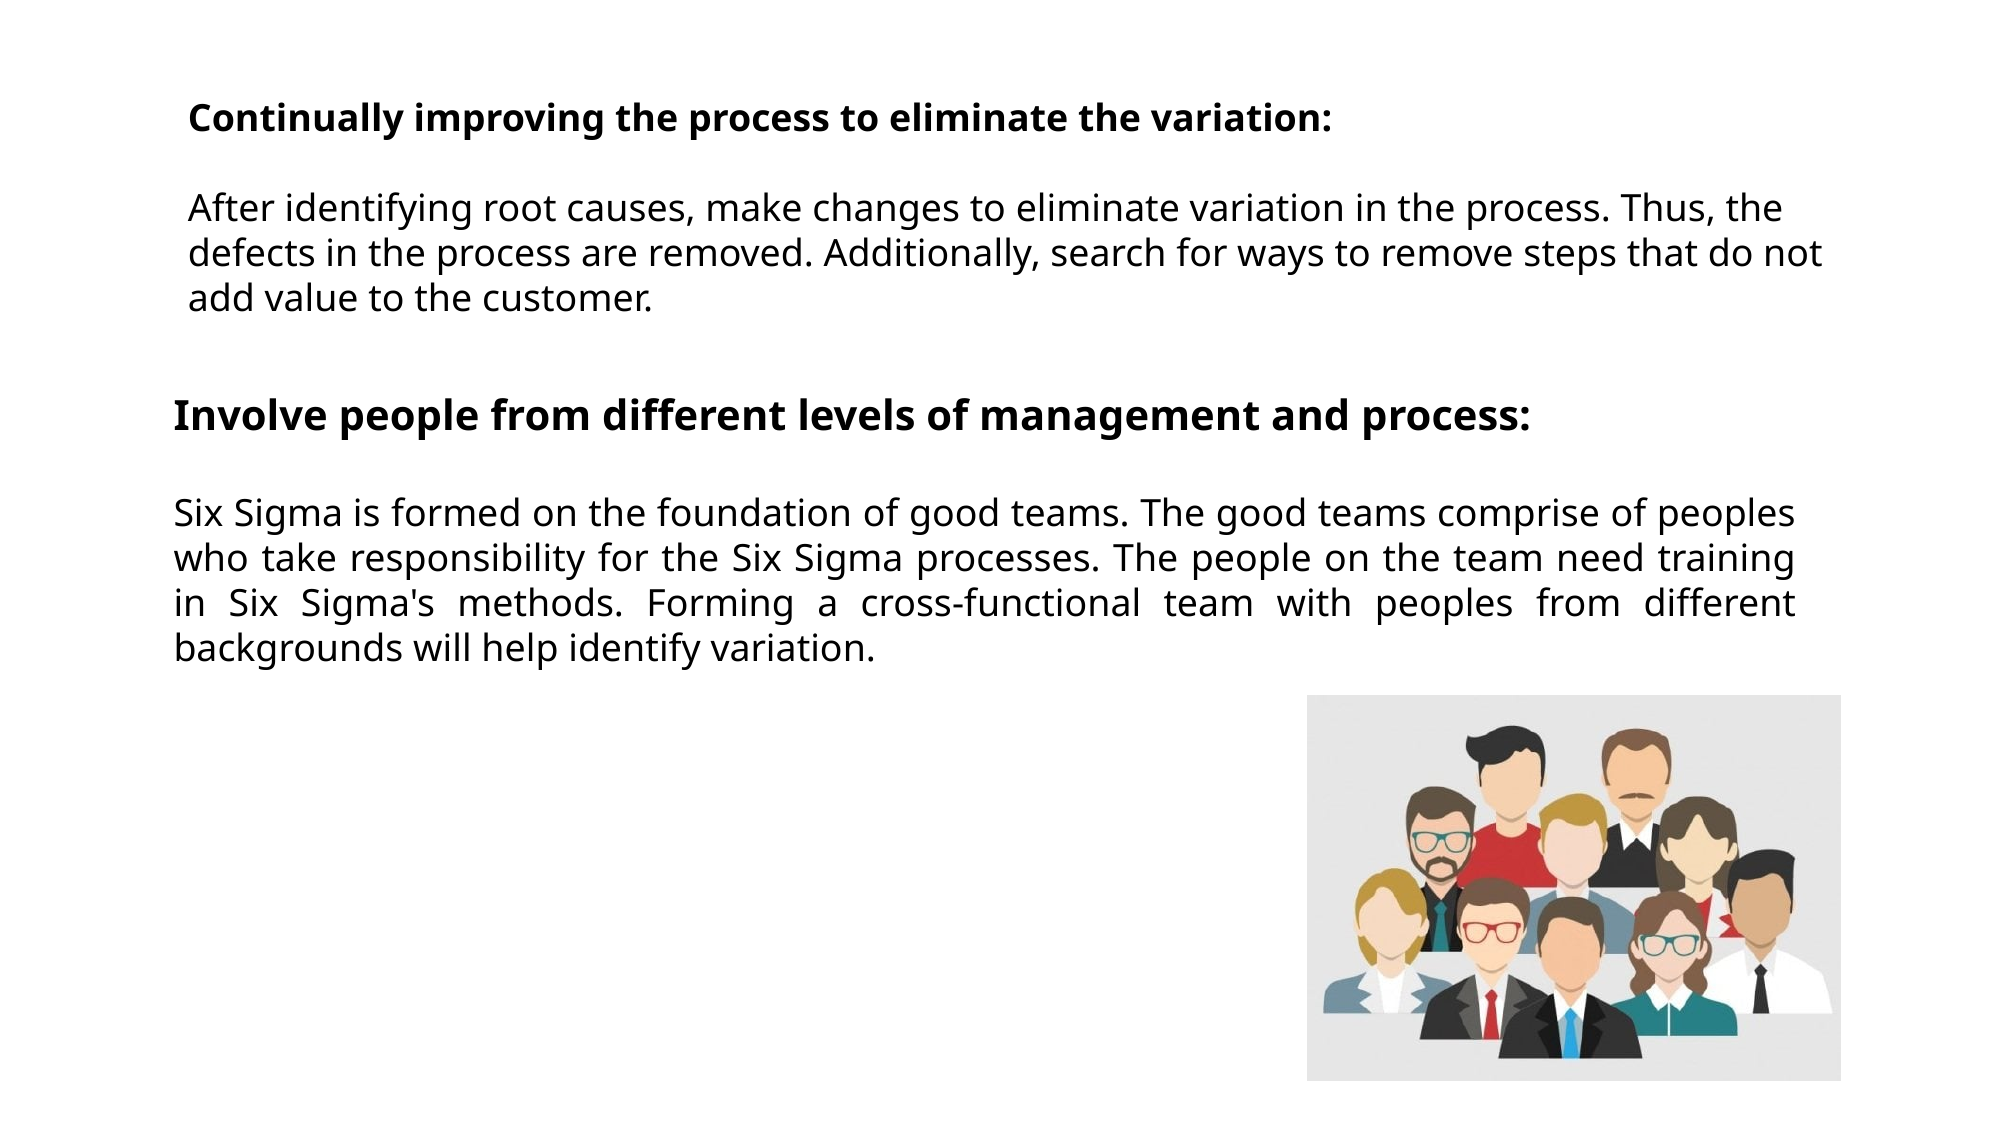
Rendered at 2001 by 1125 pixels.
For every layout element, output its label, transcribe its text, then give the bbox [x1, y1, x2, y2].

text_box Involve people from different levels of management and process: Six Sigma is formed on the foundation of good teams. The good teams comprise of peoples who take responsibility for the Six Sigma processes. The people on the team need training in Six Sigma's methods. Forming a cross-functional team with peoples from different backgrounds will help identify variation. [158, 381, 1813, 677]
picture [1306, 695, 1842, 1081]
text_box Continually improving the process to eliminate the variation: After identifying root causes, make changes to eliminate variation in the process. Thus, the defects in the process are removed. Additionally, search for ways to remove steps that do not add value to the customer. [173, 86, 1877, 327]
